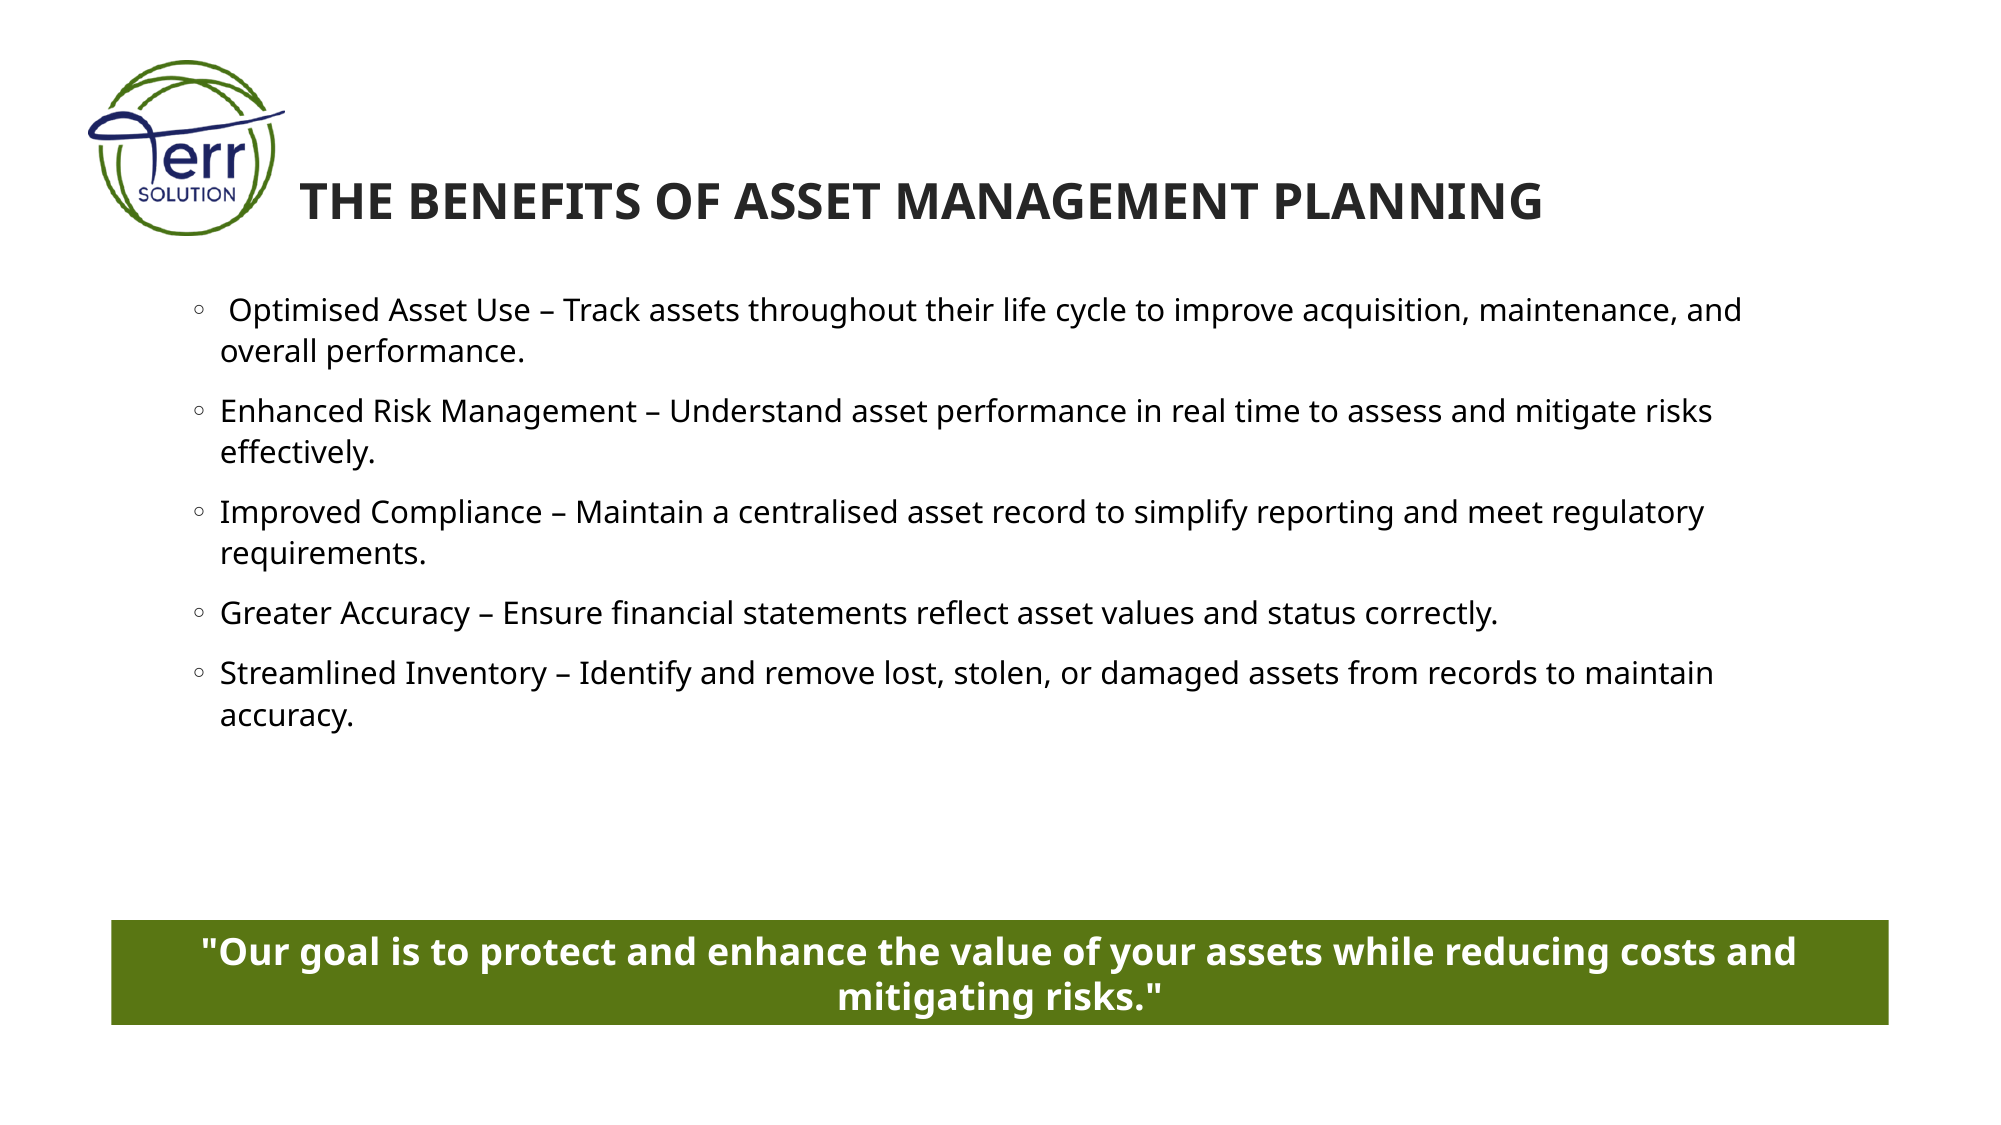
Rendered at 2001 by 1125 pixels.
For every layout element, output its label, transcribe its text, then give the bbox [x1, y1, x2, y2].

title THE BENEFITS OF ASSET MANAGEMENT PLANNING [284, 91, 1935, 317]
picture [88, 60, 285, 236]
text_box "Our goal is to protect and enhance the value of your assets while reducing costs and mitigating risks." [111, 920, 1889, 1025]
list Optimised Asset Use – Track assets throughout their life cycle to improve acquisition, maintenance, and overall performance. Enhanced Risk Management – Understand asset performance in real time to assess and mitigate risks effectively. Improved Compliance – Maintain a centralised asset record to simplify reporting and meet regulatory requirements. Greater Accuracy – Ensure financial statements reflect asset values and status correctly. Streamlined Inventory – Identify and remove lost, stolen, or damaged assets from records to maintain accuracy. [174, 279, 1825, 911]
